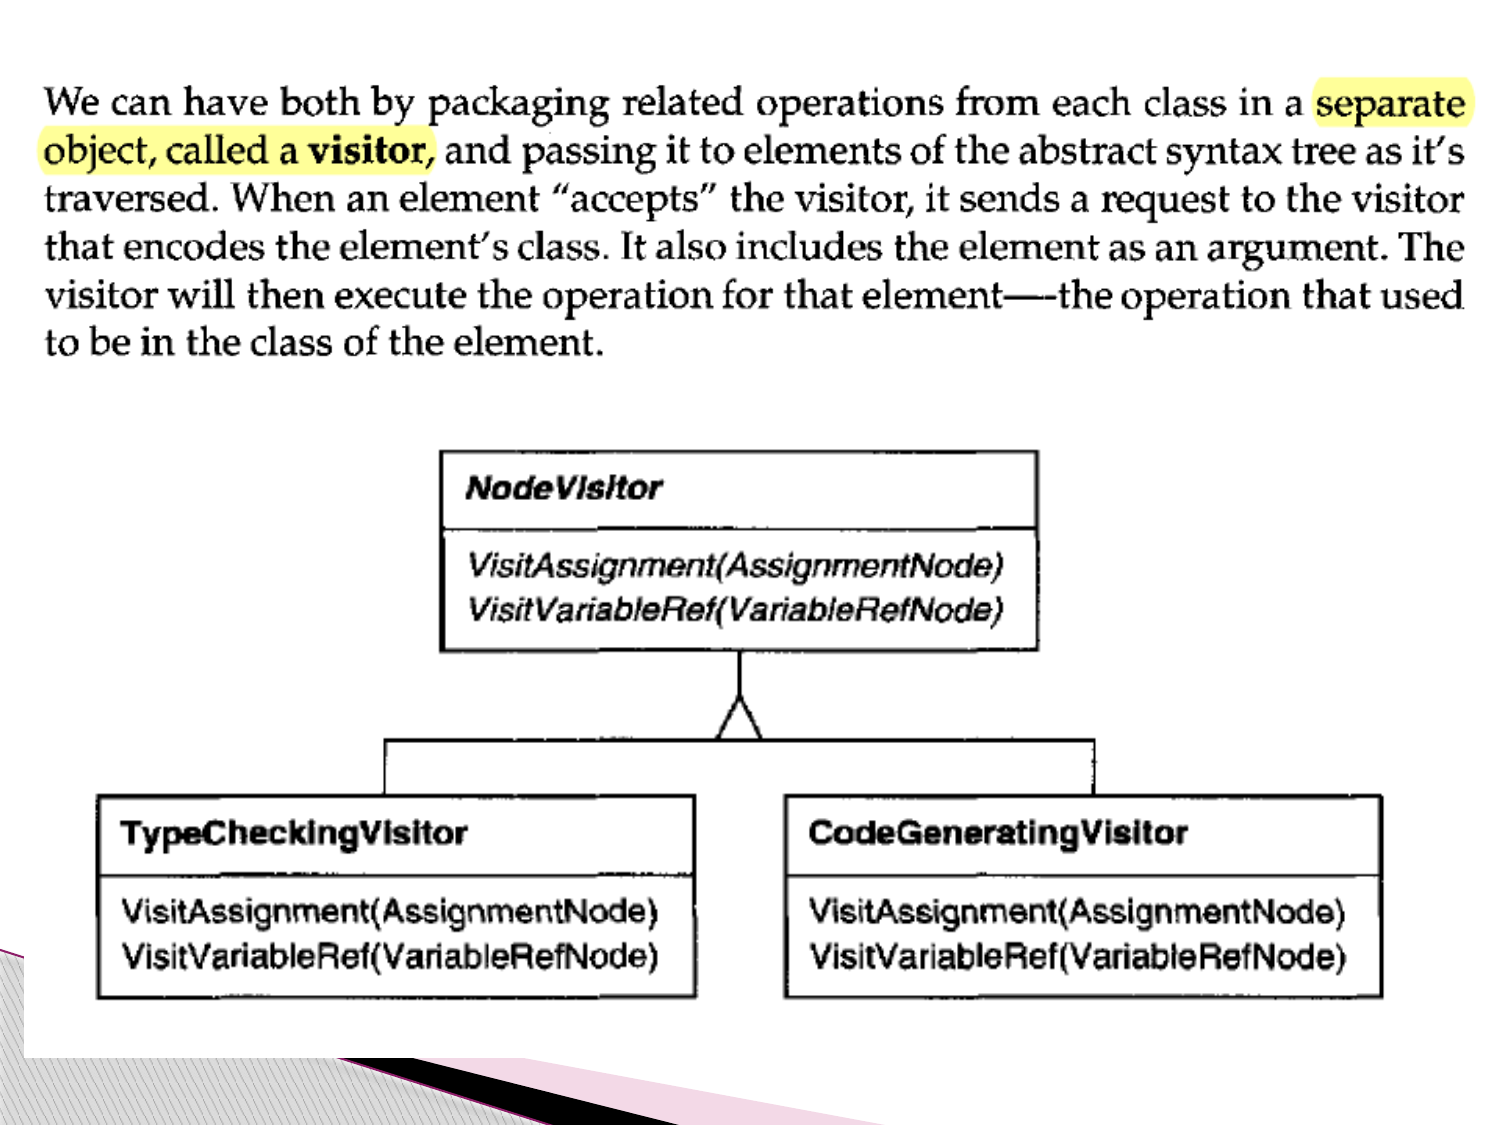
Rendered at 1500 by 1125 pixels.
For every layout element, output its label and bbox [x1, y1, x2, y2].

picture [24, 399, 1453, 1058]
picture [24, 73, 1477, 376]
